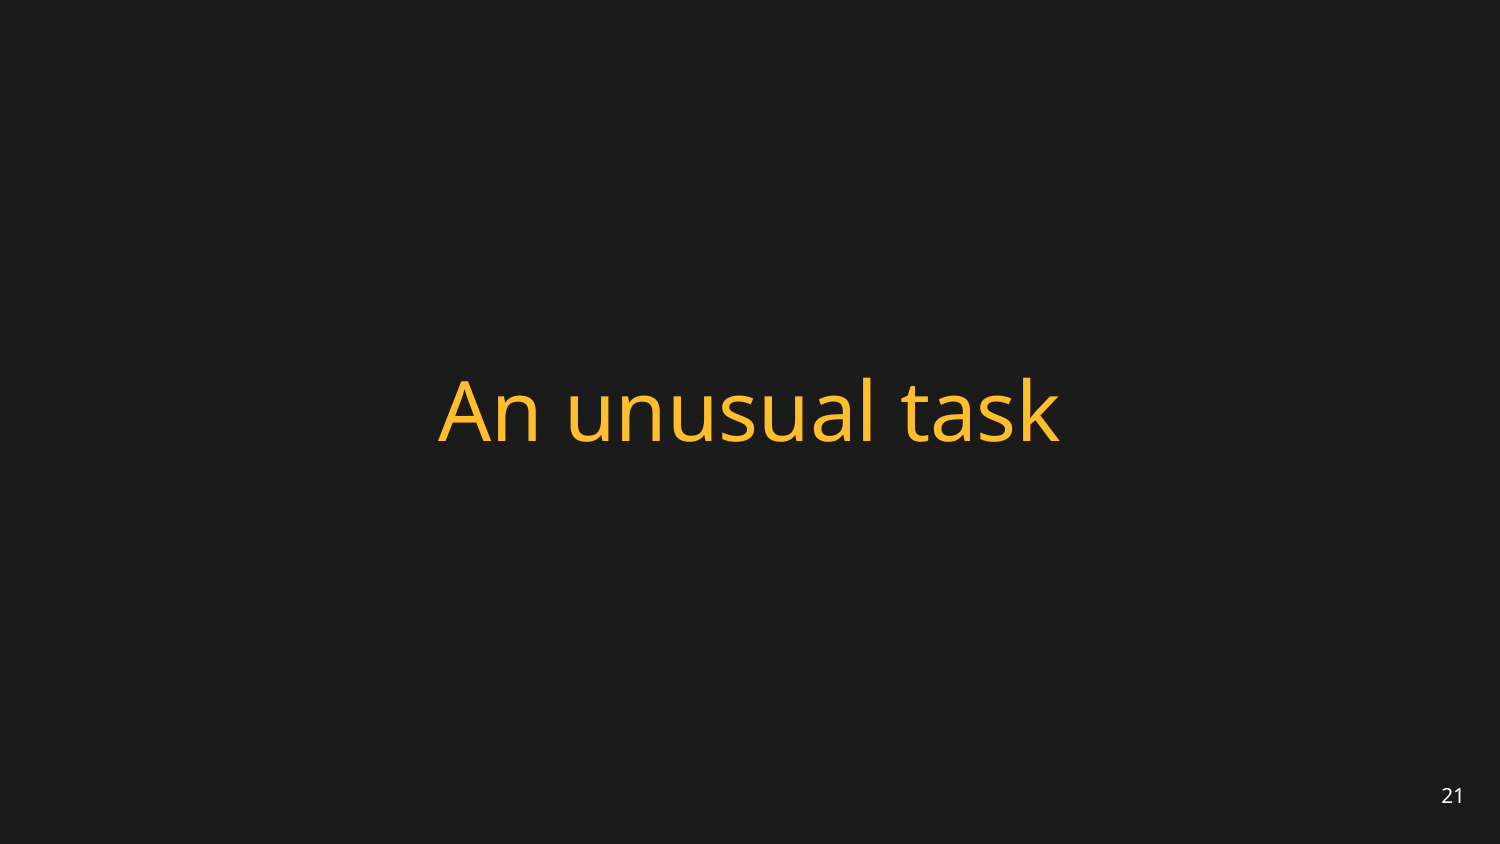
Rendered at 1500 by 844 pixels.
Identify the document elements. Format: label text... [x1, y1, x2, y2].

title An unusual task [51, 72, 1449, 753]
slide_number 21 [1389, 764, 1480, 830]
